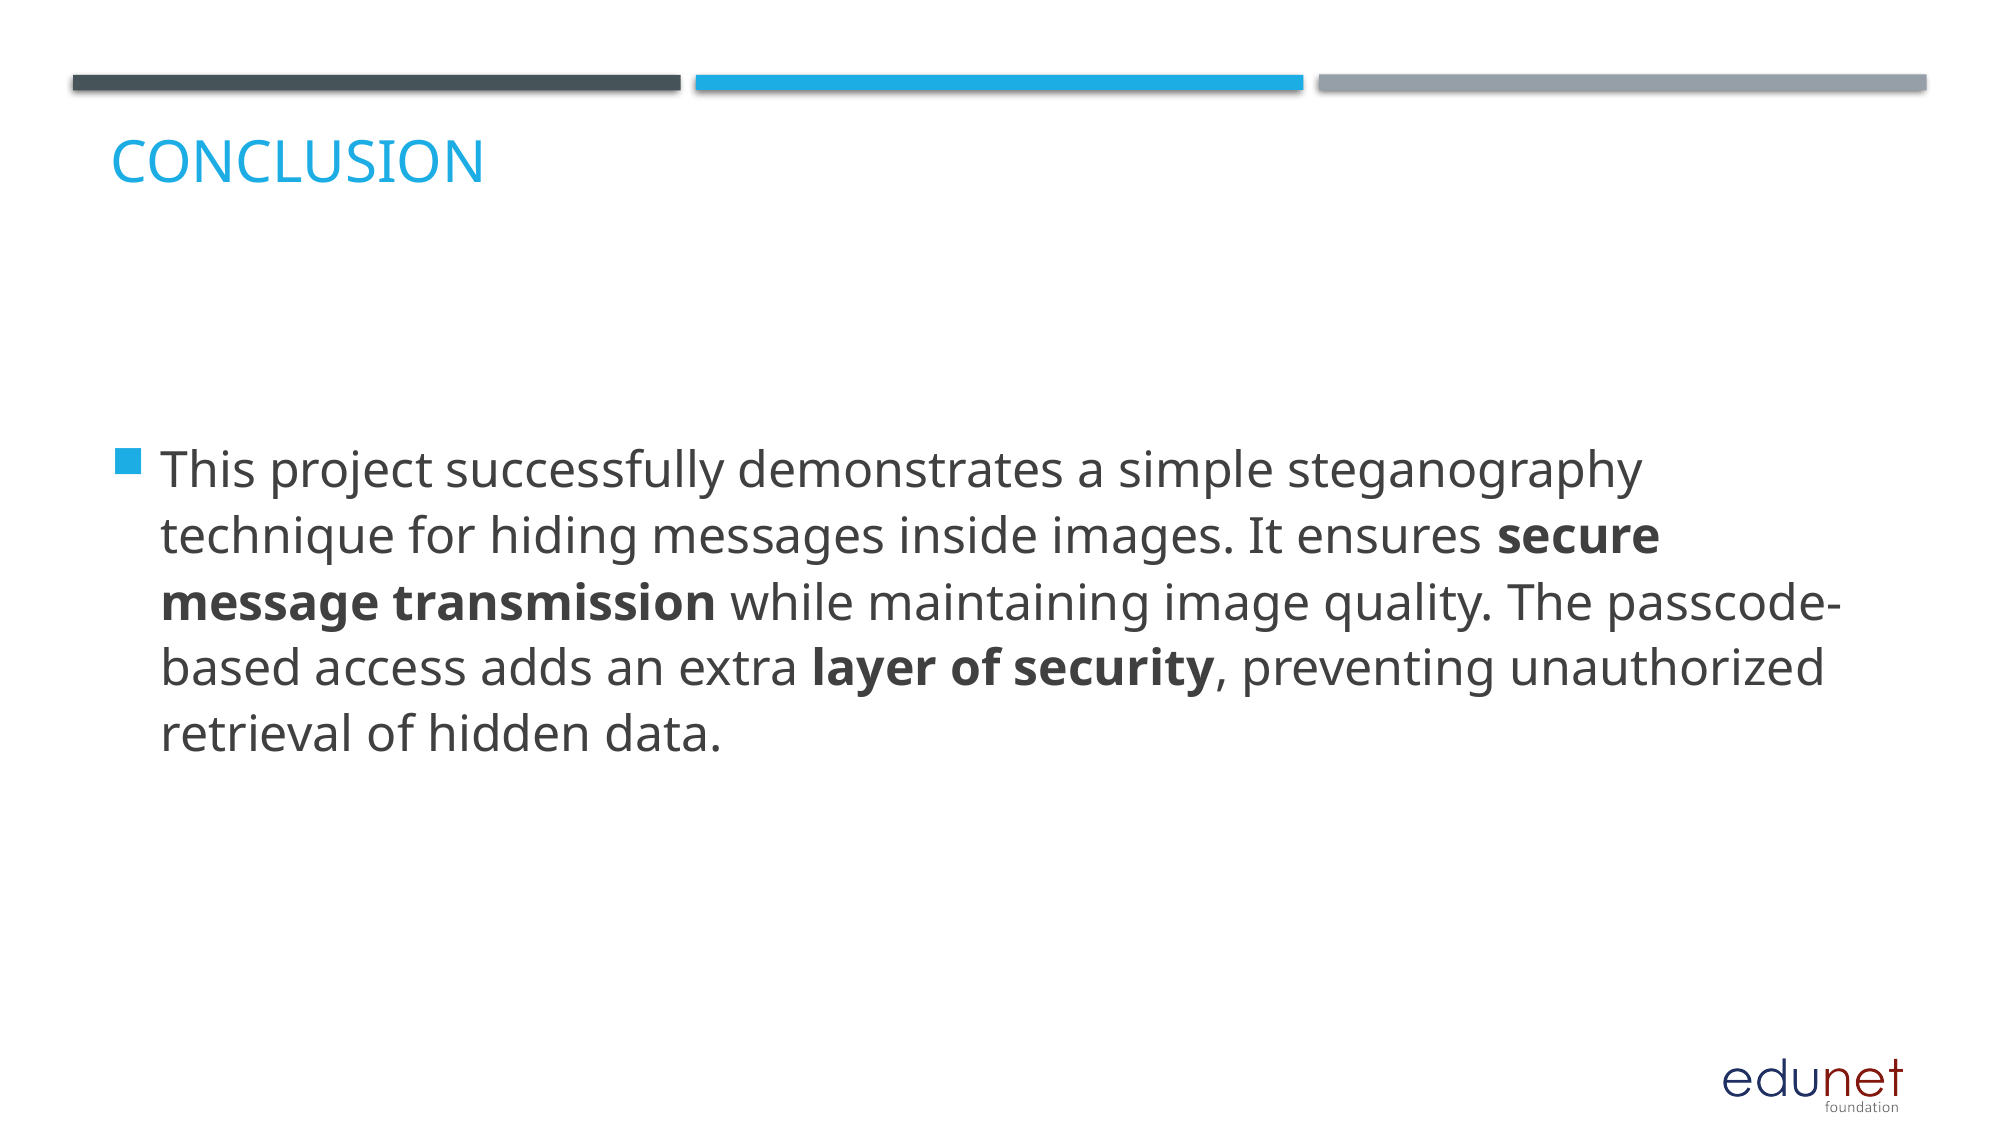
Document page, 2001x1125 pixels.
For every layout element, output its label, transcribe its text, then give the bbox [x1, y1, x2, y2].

picture [1719, 1056, 1905, 1116]
list This project successfully demonstrates a simple steganography technique for hiding messages inside images. It ensures secure message transmission while maintaining image quality. The passcode-based access adds an extra layer of security, preventing unauthorized retrieval of hidden data. [95, 213, 1905, 981]
title Conclusion [95, 115, 1905, 203]
